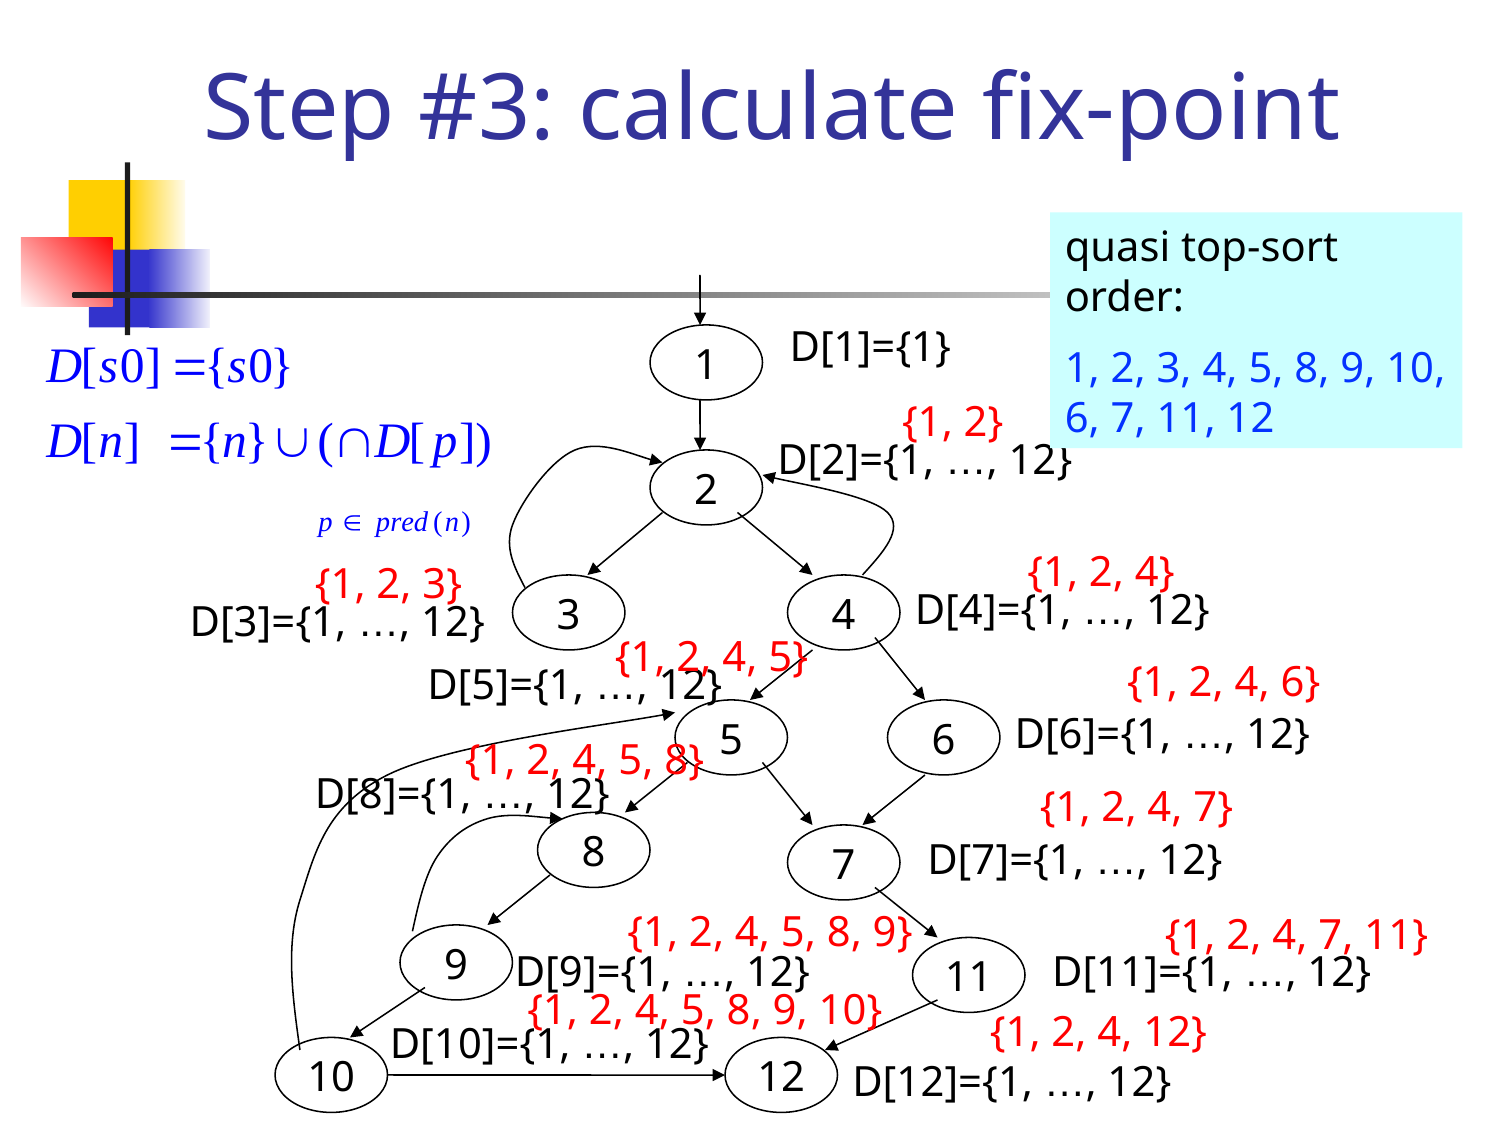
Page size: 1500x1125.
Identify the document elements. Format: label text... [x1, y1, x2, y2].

text_box [862, 774, 926, 826]
text_box {1, 2, 4, 5, 8, 9, 10} [512, 975, 925, 1040]
text_box {1, 2, 4, 5, 8, 9} [612, 897, 988, 963]
text_box {1, 2, 4, 7} [1024, 772, 1400, 838]
text_box D[6]={1, …, 12} [999, 699, 1375, 765]
text_box [429, 753, 449, 759]
text_box [387, 1075, 725, 1082]
text_box 11 [912, 939, 1026, 1013]
text_box [693, 274, 707, 325]
text_box quasi top-sort order: 1, 2, 3, 4, 5, 8, 9, 10, 6, 7, 11, 12 [1050, 212, 1463, 449]
text_box D[10]={1, …, 12} [374, 1009, 750, 1075]
title Step #3: calculate fix-point [188, 35, 1468, 275]
text_box [825, 1040, 848, 1051]
text_box [693, 399, 707, 451]
text_box 12 [725, 1040, 837, 1113]
text_box D[8]={1, …, 12} [299, 759, 675, 825]
text_box 1 [650, 324, 763, 400]
text_box 2 [650, 449, 763, 525]
text_box {1, 2, 4} [1012, 537, 1388, 603]
text_box D[2]={1, …, 12} [762, 425, 1138, 490]
text_box 8 [537, 825, 651, 888]
text_box {1, 2} [887, 387, 1263, 453]
text_box 10 [275, 1037, 388, 1113]
text_box [349, 1021, 374, 1038]
text_box {1, 2, 4, 12} [974, 997, 1350, 1063]
text_box 9 [399, 924, 499, 1000]
text_box {1, 2, 4, 6} [1112, 647, 1488, 713]
text_box [912, 688, 925, 700]
text_box [737, 512, 813, 575]
text_box {1, 2, 4, 5, 8} [449, 725, 825, 790]
text_box 6 [887, 699, 999, 775]
text_box [412, 825, 555, 932]
text_box {1, 2, 4, 5} [599, 622, 975, 688]
text_box 4 [787, 574, 899, 622]
text_box 5 [678, 715, 785, 725]
text_box 7 [787, 824, 901, 897]
text_box D[1]={1} [774, 312, 1050, 378]
text_box [291, 825, 526, 1051]
text_box D[7]={1, …, 12} [912, 825, 1288, 890]
text_box {1, 2, 4, 7, 11} [1149, 900, 1475, 965]
text_box D[4]={1, …, 12} [899, 575, 1275, 640]
text_box D[12]={1, …, 12} [837, 1047, 1213, 1113]
text_box [599, 715, 673, 725]
text_box [509, 446, 663, 549]
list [37, 337, 500, 549]
text_box [777, 490, 894, 576]
text_box D[9]={1, …, 12} [499, 937, 875, 1003]
text_box [784, 790, 813, 826]
text_box D[5]={1, …, 12} [412, 650, 788, 715]
text_box [487, 874, 551, 925]
text_box 3 [550, 615, 625, 650]
text_box {1, 2, 3} [299, 549, 675, 615]
text_box D[11]={1, …, 12} [1037, 937, 1413, 1003]
text_box D[3]={1, …, 12} [174, 587, 550, 653]
